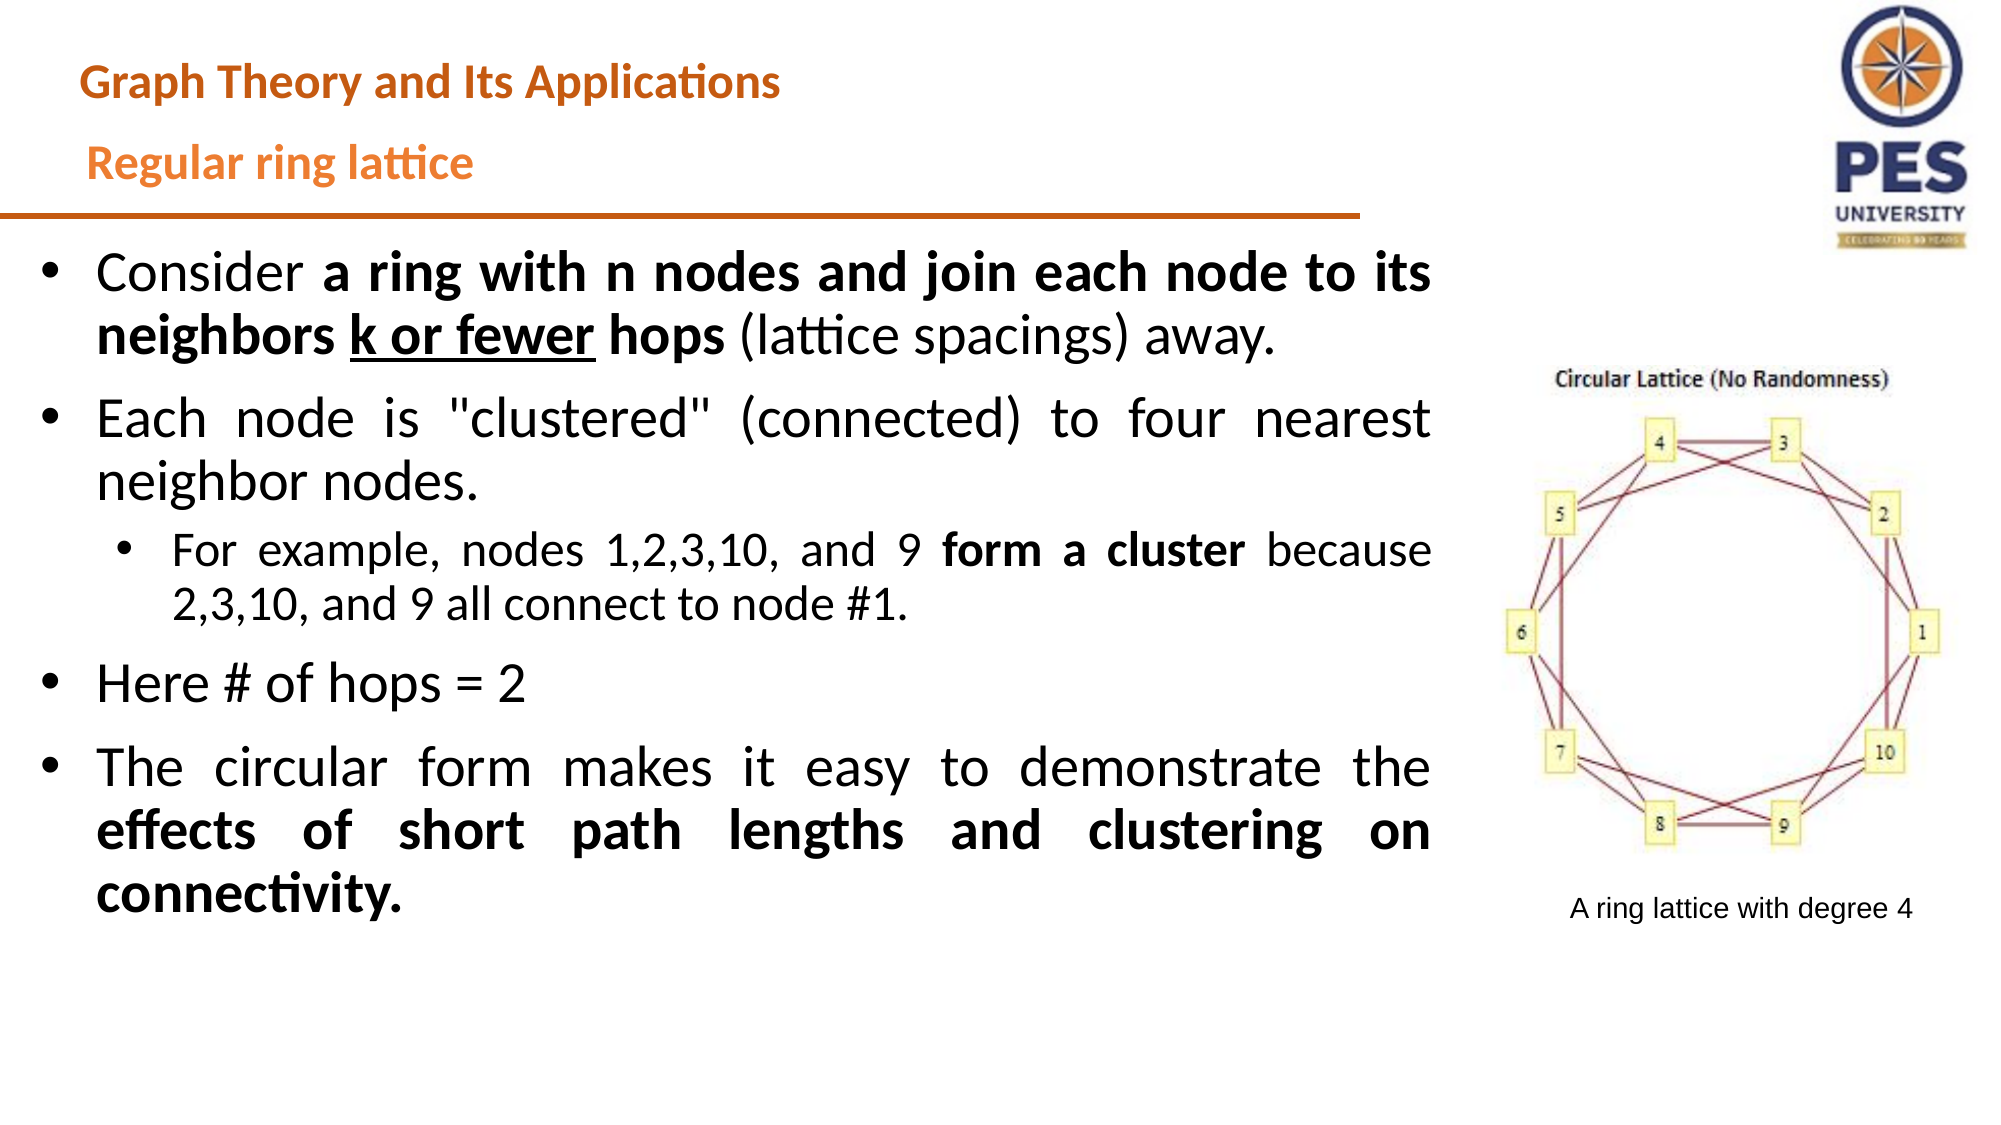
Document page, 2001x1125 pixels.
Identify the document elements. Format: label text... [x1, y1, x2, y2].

text_box A ring lattice with degree 4 [1554, 882, 1943, 932]
picture [1799, 0, 2000, 257]
picture [1470, 365, 1979, 874]
text_box Regular ring lattice [71, 122, 1384, 198]
text_box Graph Theory and Its Applications [64, 41, 1295, 117]
text_box Consider a ring with n nodes and join each node to its neighbors k or fewer hops (lattice spacings) away. Each node is "clustered" (connected) to four nearest neighbor nodes. For example, nodes 1,2,3,10, and 9 form a cluster because 2,3,10, and 9 all connect to node #1. Here # of hops = 2 The circular form makes it easy to demonstrate the effects of short path lengths and clustering on connectivity. [6, 233, 1448, 1106]
